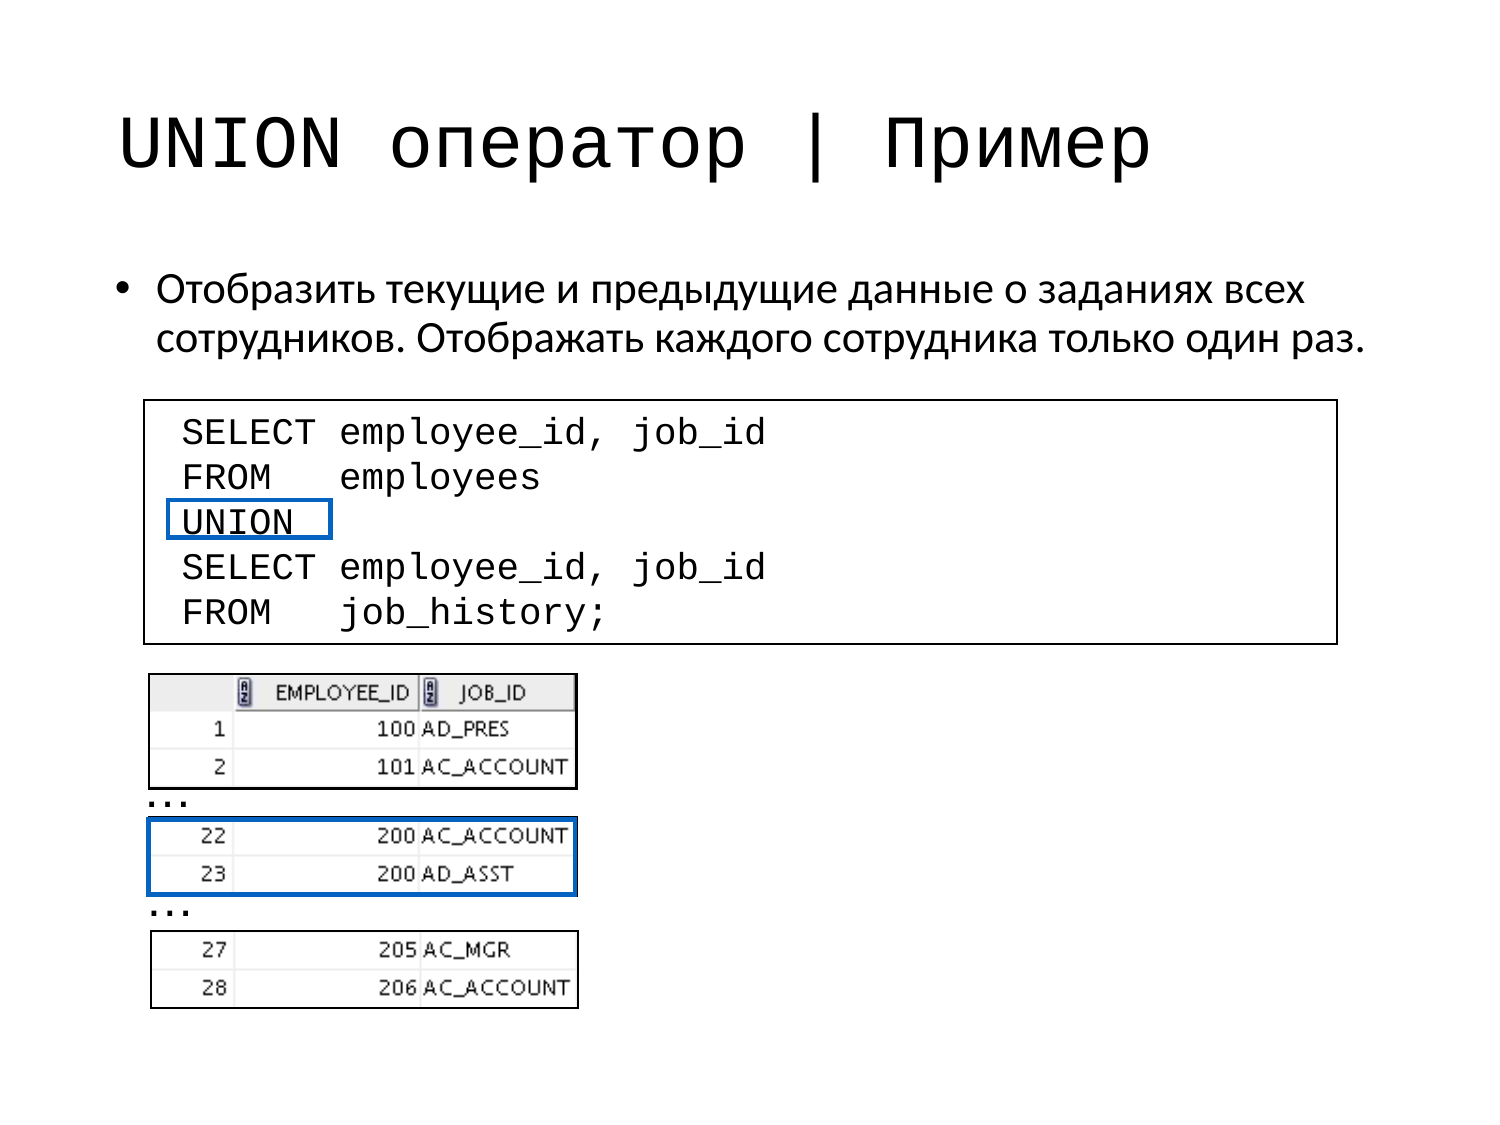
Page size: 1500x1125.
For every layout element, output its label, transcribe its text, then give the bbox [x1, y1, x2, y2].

picture [149, 674, 576, 788]
text_box SELECT employee_id, job_id FROM employees UNION SELECT employee_id, job_id FROM job_history; [166, 399, 782, 640]
picture [149, 817, 576, 895]
title UNION оператор | Пример [103, 59, 1397, 228]
text_box [167, 500, 331, 538]
text_box … [142, 864, 203, 929]
text_box … [140, 755, 201, 820]
text_box [143, 399, 1338, 645]
text_box Отобразить текущие и предыдущие данные о заданиях всех сотрудников. Отображать каждого сотрудника только один раз. [99, 257, 1399, 372]
picture [151, 931, 578, 1007]
